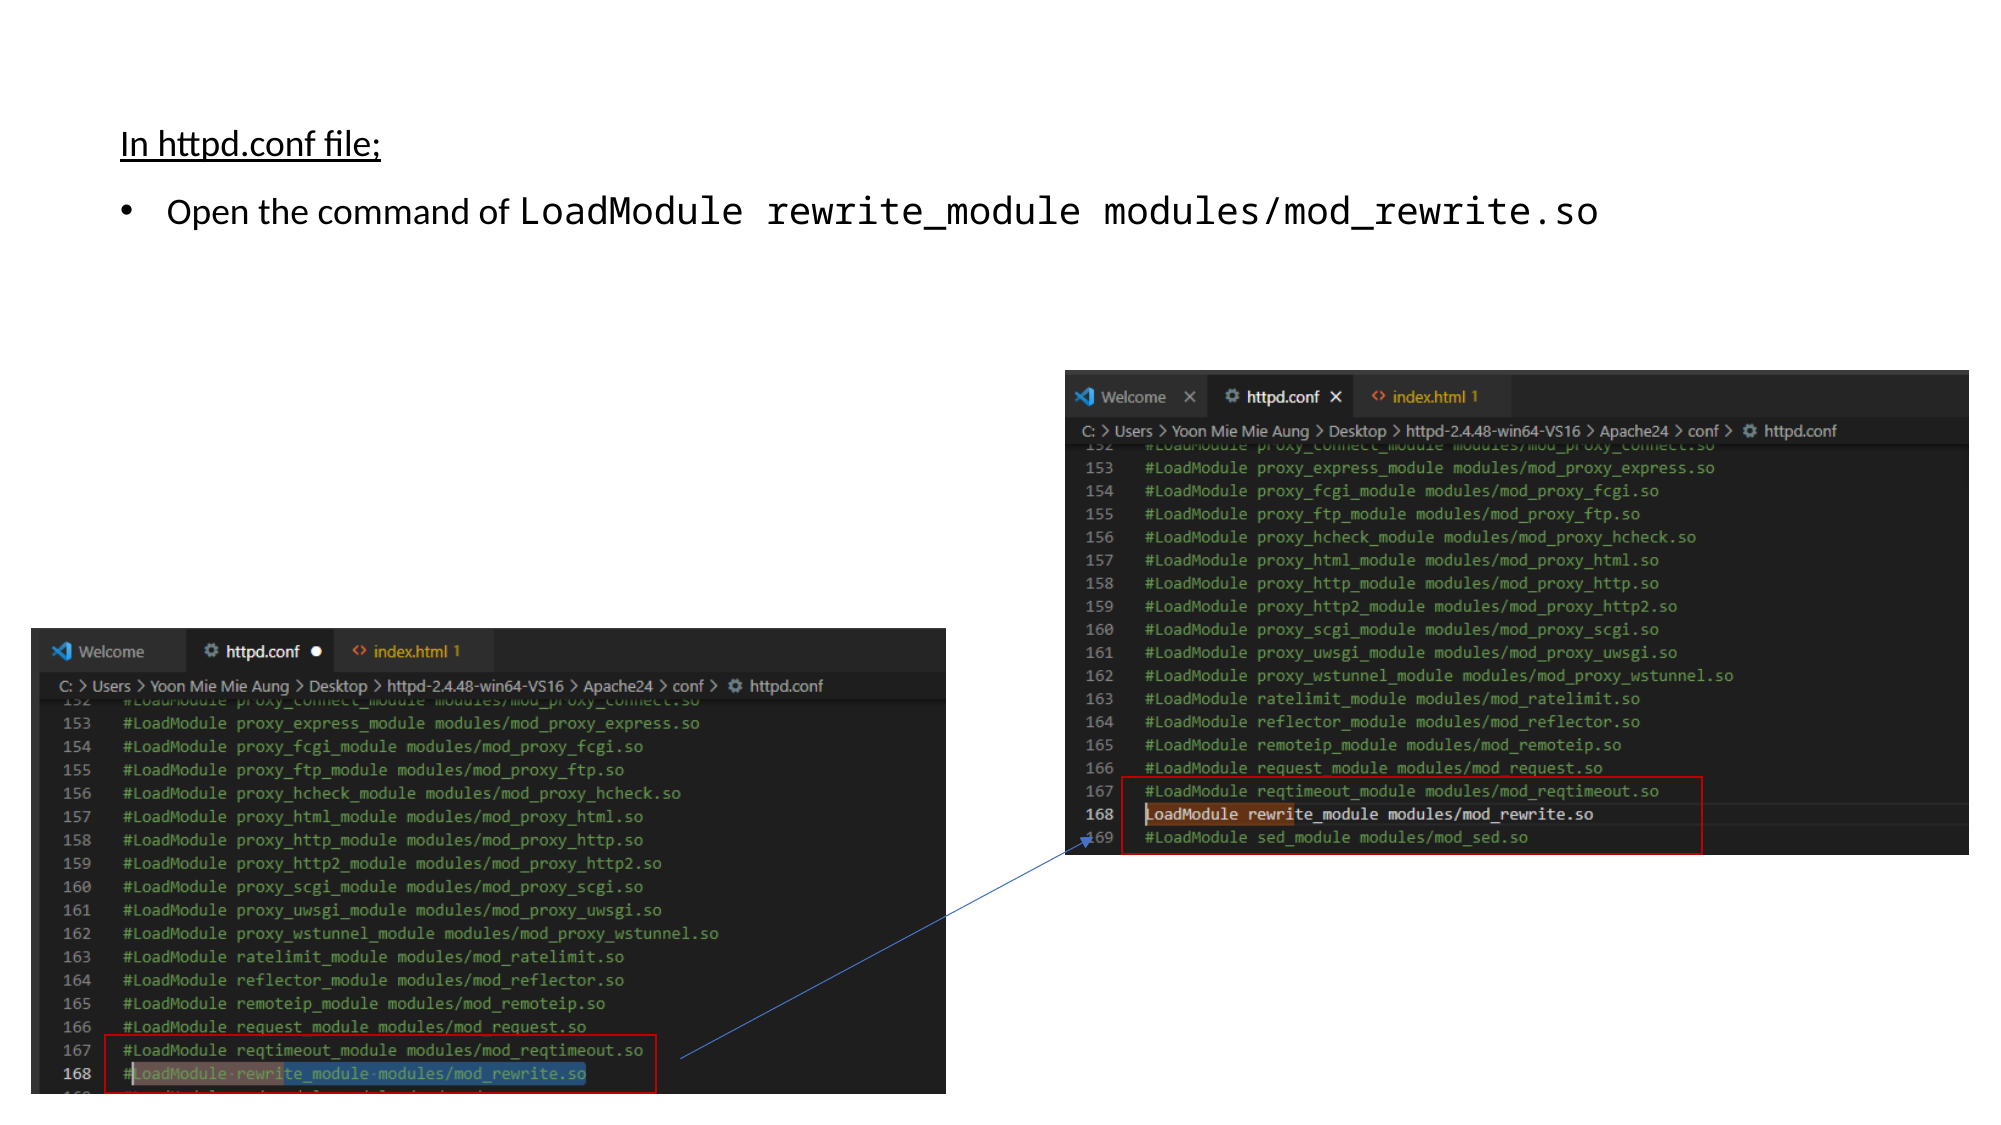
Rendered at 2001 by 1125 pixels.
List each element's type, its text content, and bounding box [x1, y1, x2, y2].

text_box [680, 836, 1094, 1059]
text_box In httpd.conf file; Open the command of LoadModule rewrite_module modules/mod_rewrite.so [105, 89, 1624, 307]
picture [1065, 370, 1969, 855]
picture [30, 628, 946, 1094]
